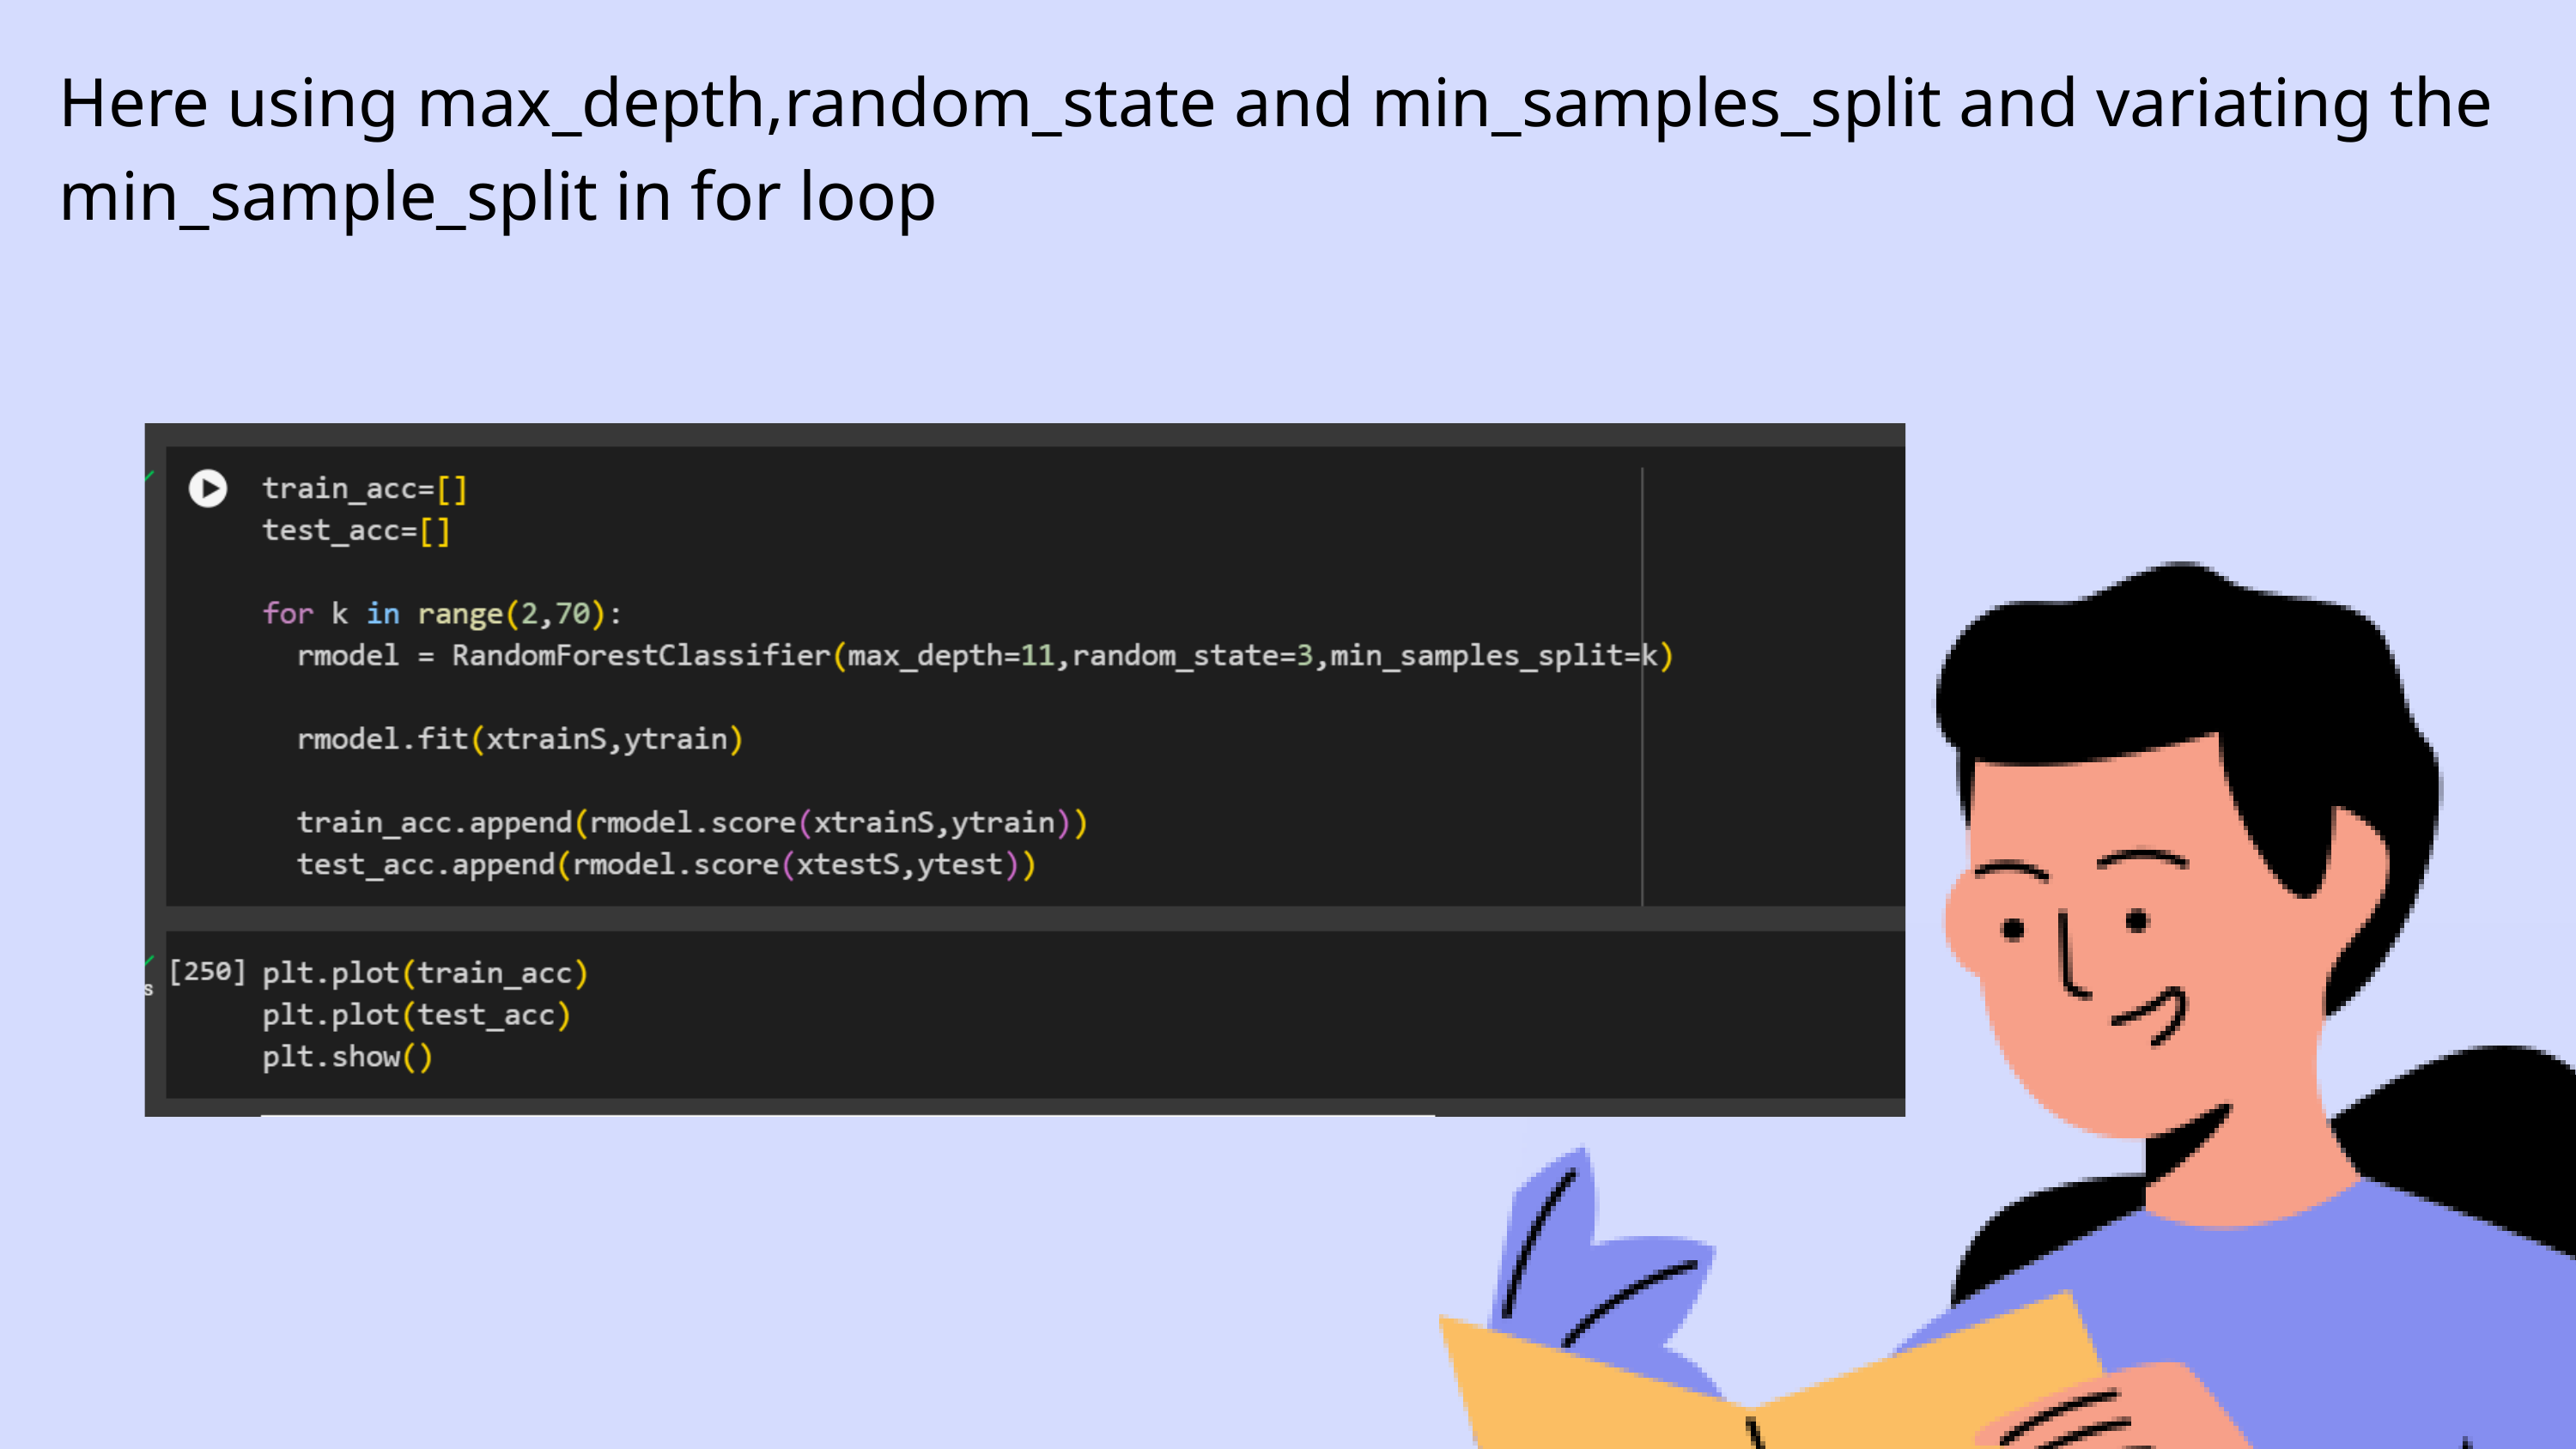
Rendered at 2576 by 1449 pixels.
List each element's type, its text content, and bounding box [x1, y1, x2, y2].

text_box Here using max_depth,random_state and min_samples_split and variating the min_sample_split in for loop [58, 46, 2517, 234]
text_box [1439, 543, 2576, 1449]
text_box [144, 423, 1906, 1117]
